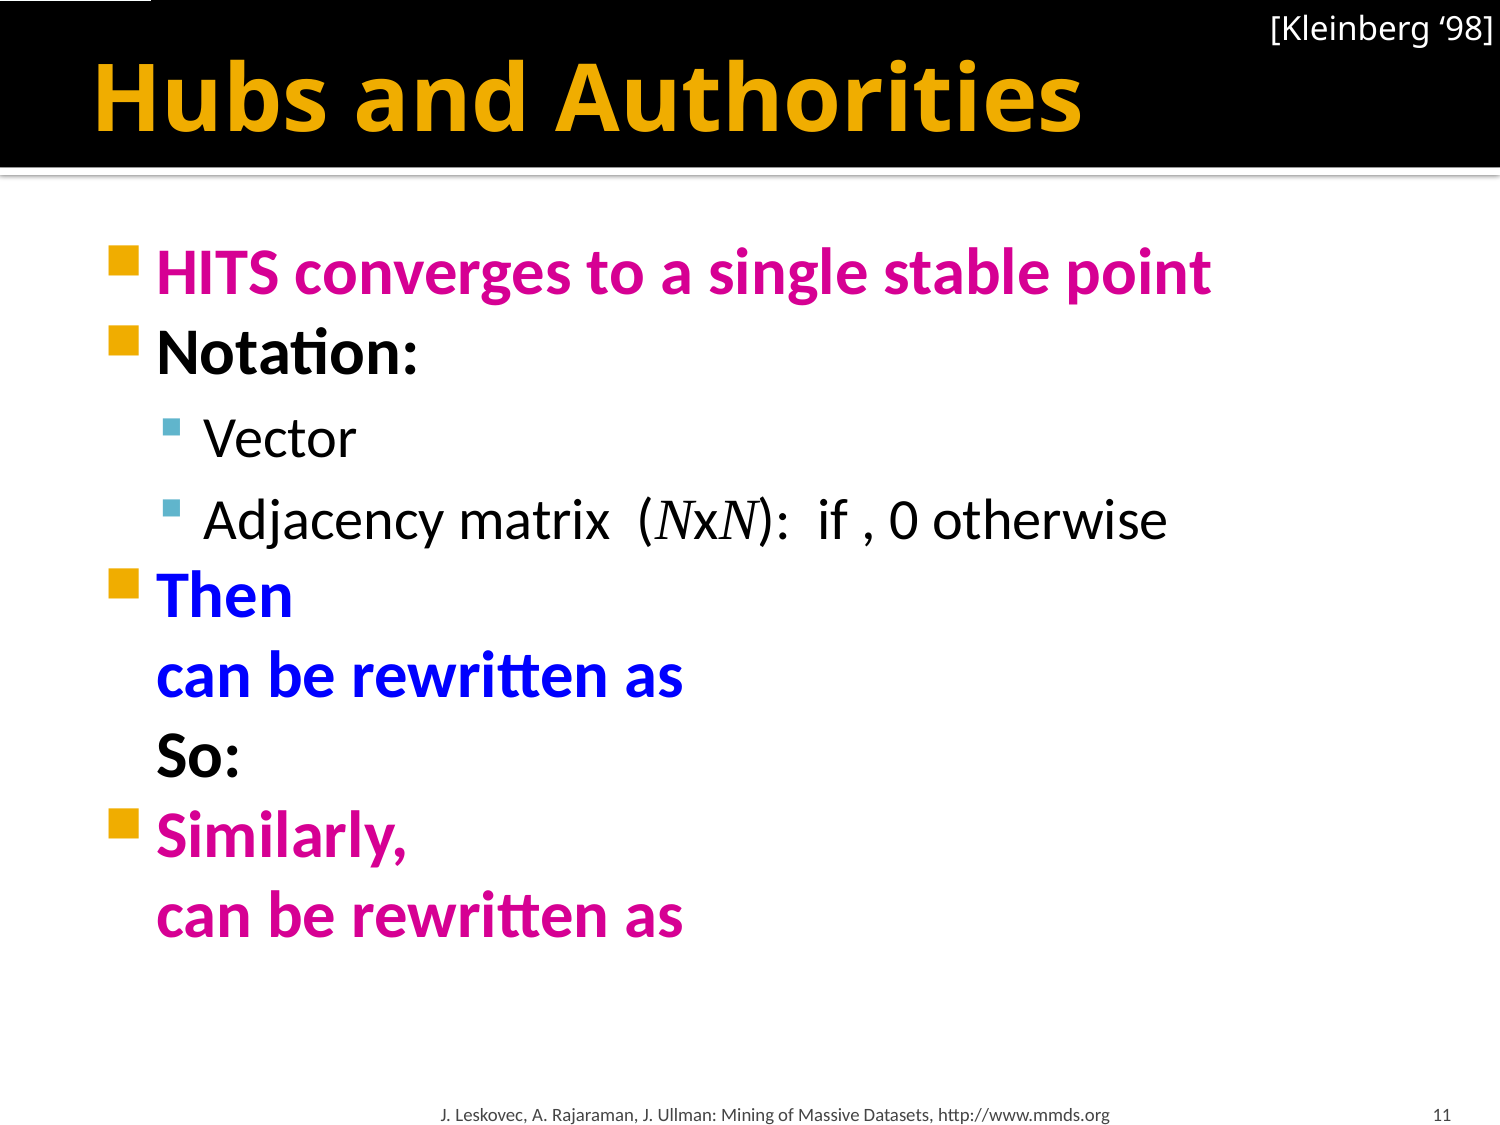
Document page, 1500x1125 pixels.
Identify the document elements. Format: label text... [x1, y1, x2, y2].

title Hubs and Authorities [75, 12, 1425, 175]
footer J. Leskovec, A. Rajaraman, J. Ullman: Mining of Massive Datasets, http://www.mmds.org [433, 1080, 1337, 1125]
text_box [Kleinberg ‘98] [1255, 0, 1500, 55]
slide_number 11 [1345, 1080, 1467, 1125]
